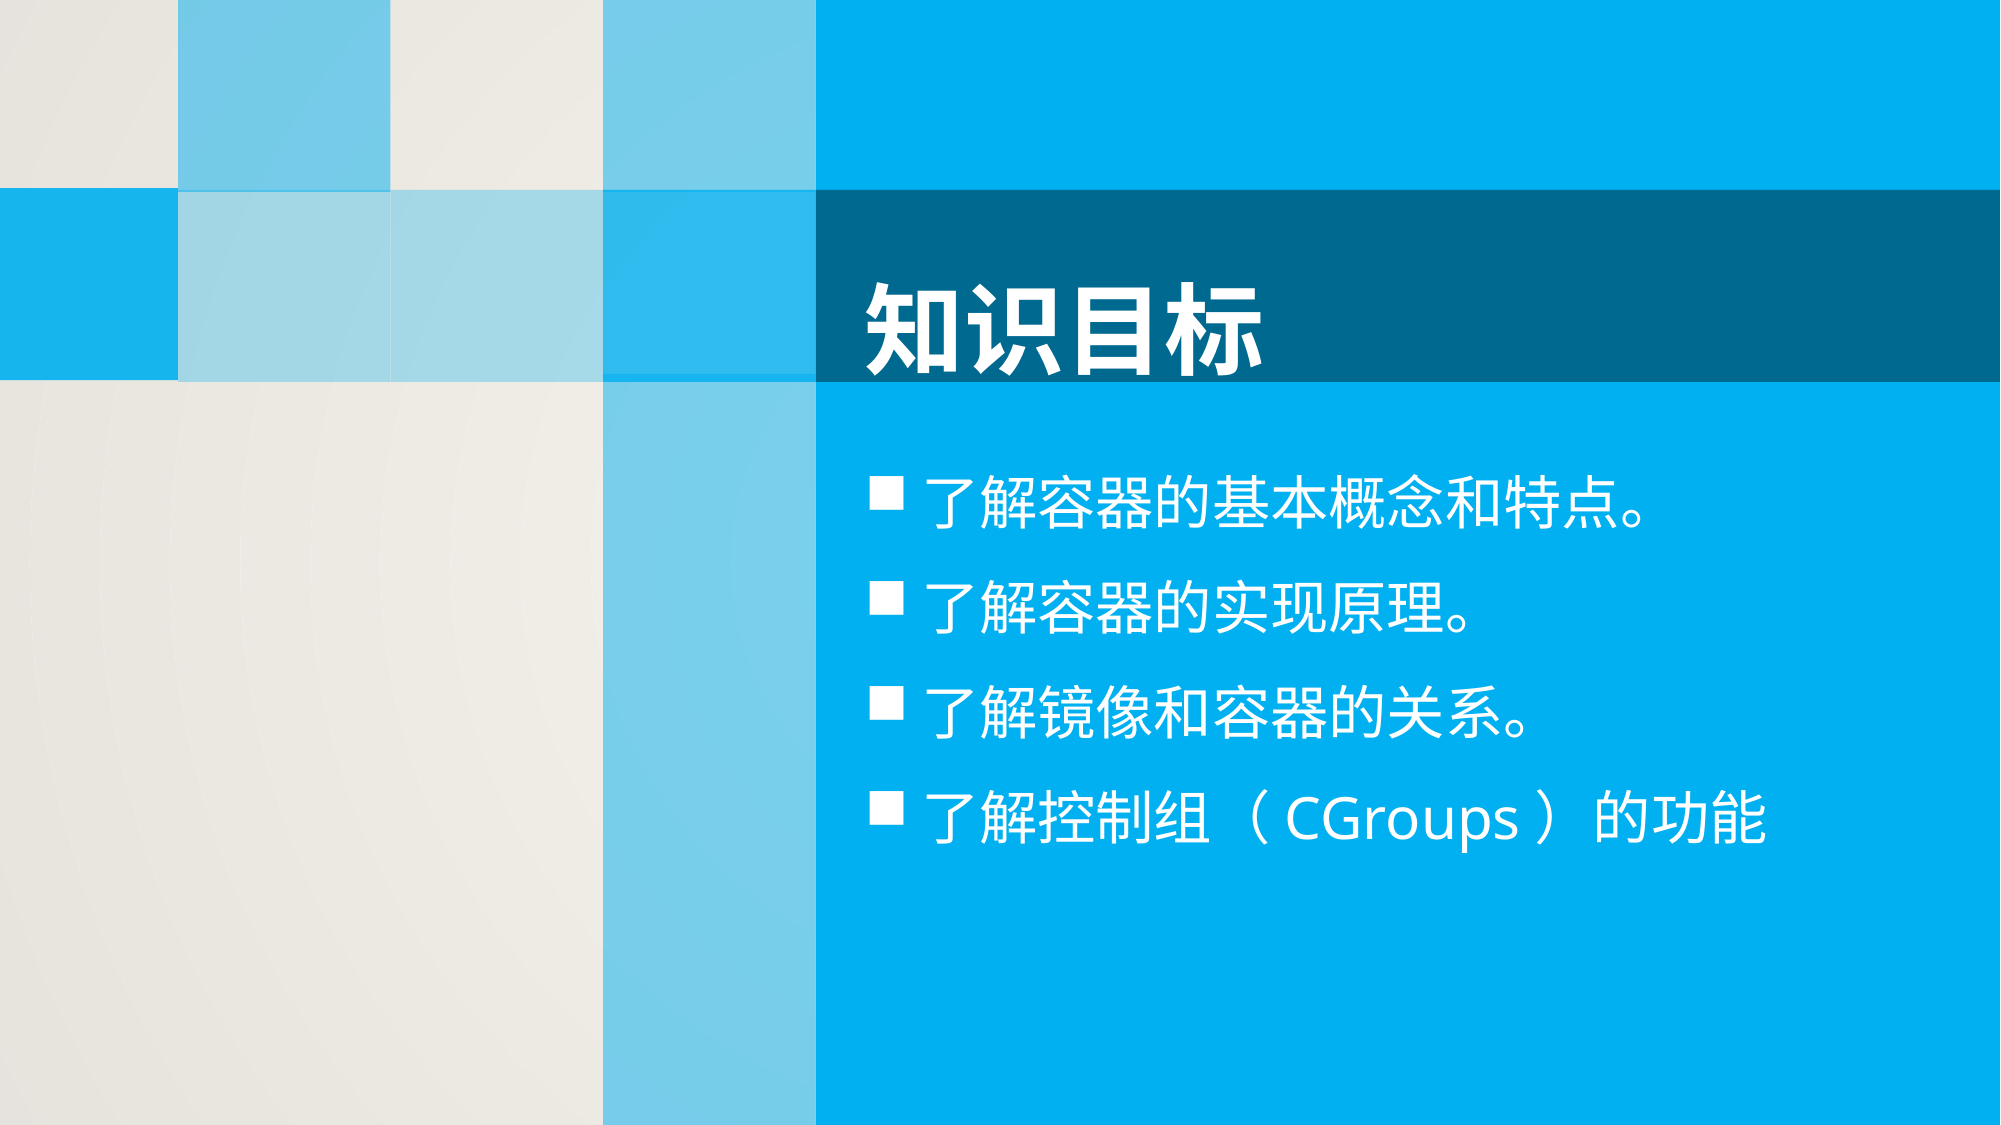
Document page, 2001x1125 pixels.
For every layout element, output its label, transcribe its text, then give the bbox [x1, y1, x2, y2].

list 知识目标 [849, 223, 1737, 384]
text_box 了解容器的基本概念和特点。 了解容器的实现原理。 了解镜像和容器的关系。 了解控制组（CGroups）的功能 [849, 423, 1953, 859]
